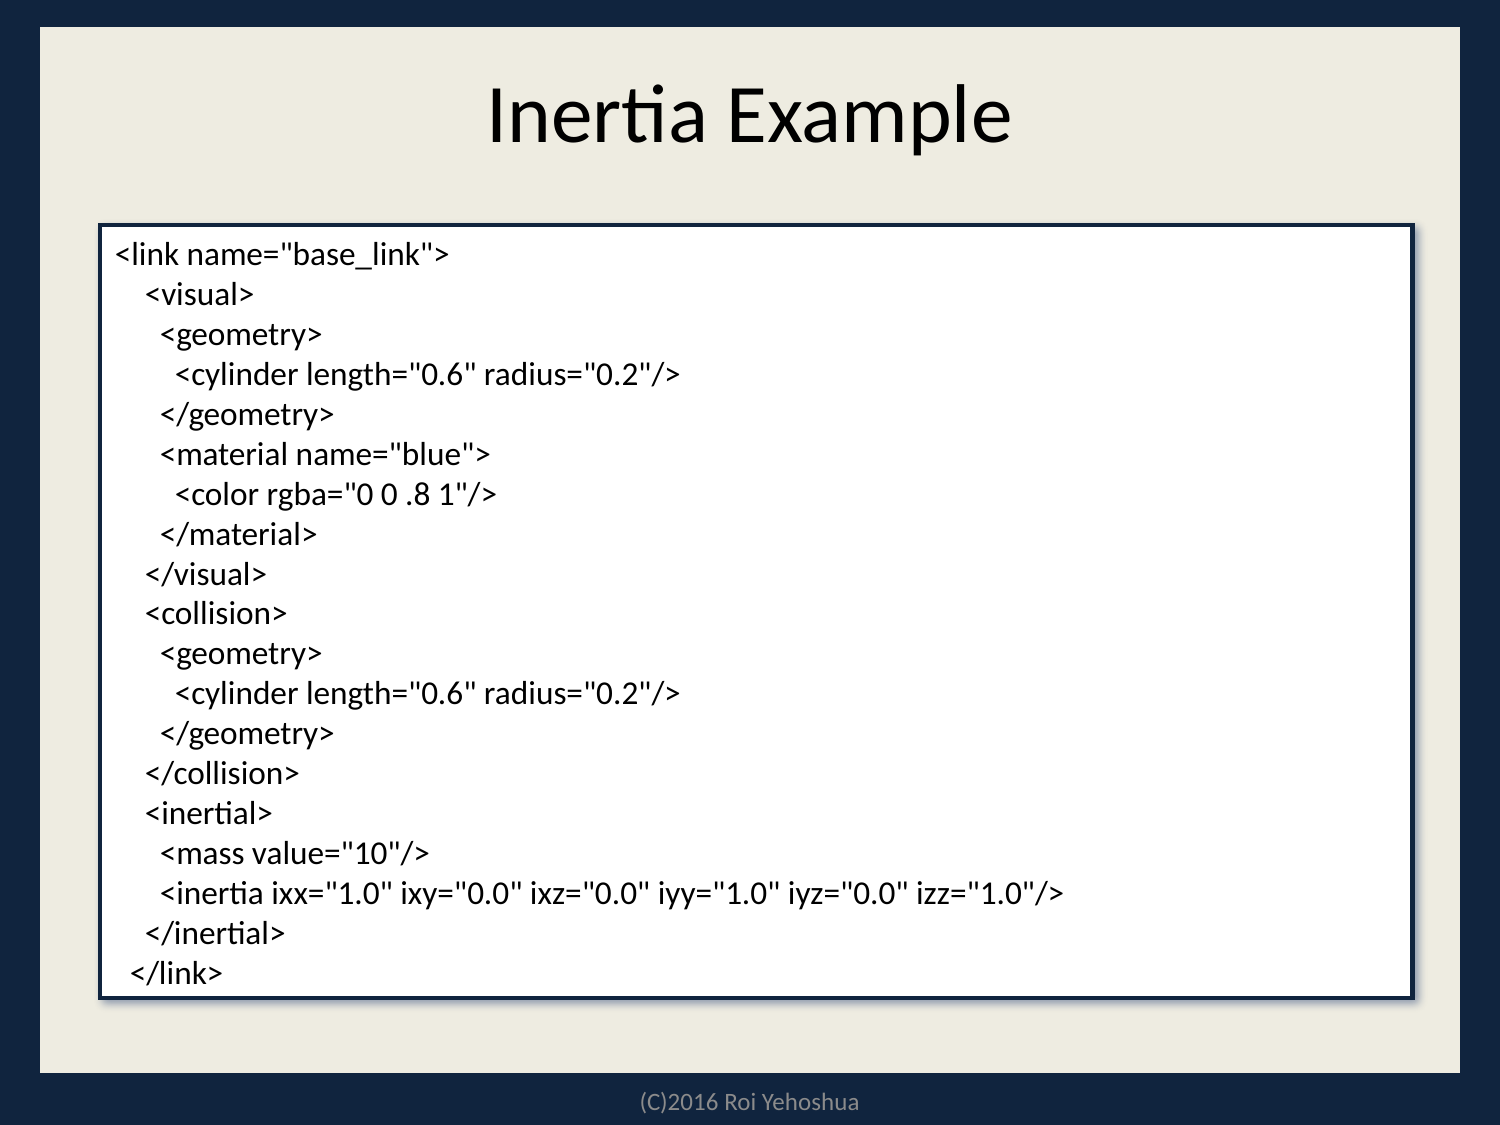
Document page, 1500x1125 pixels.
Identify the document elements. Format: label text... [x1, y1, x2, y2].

title Inertia Example [37, 31, 1463, 188]
text_box <link name="base_link"> <visual> <geometry> <cylinder length="0.6" radius="0.2"/> </geometry> <material name="blue"> <color rgba="0 0 .8 1"/> </material> </visual> <collision> <geometry> <cylinder length="0.6" radius="0.2"/> </geometry> </collision> <inertial> <mass value="10"/> <inertia ixx="1.0" ixy="0.0" ixz="0.0" iyy="1.0" iyz="0.0" izz="1.0"/> </inertial> </link> [99, 224, 1413, 999]
footer (C)2016 Roi Yehoshua [512, 1074, 988, 1125]
